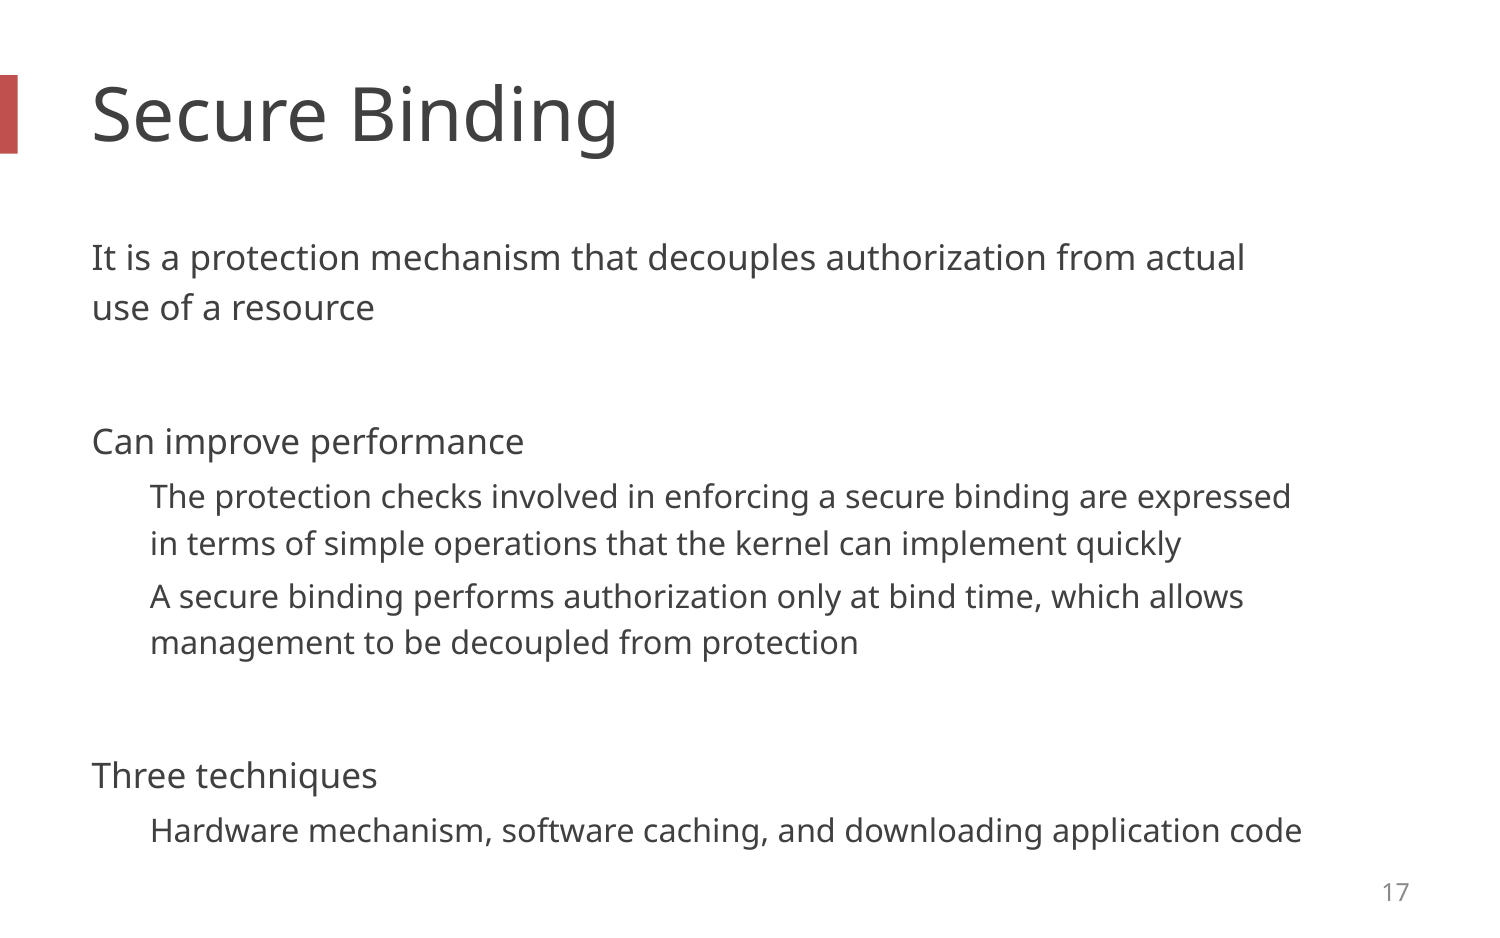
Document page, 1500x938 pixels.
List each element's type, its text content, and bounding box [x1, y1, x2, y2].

title Secure Binding [76, 33, 1202, 190]
list It is a protection mechanism that decouples authorization from actual use of a resource Can improve performance The protection checks involved in enforcing a secure binding are expressed in terms of simple operations that the kernel can implement quickly A secure binding performs authorization only at bind time, which allows management to be decoupled from protection Three techniques Hardware mechanism, software caching, and downloading application code [76, 218, 1327, 893]
slide_number 17 [1074, 868, 1425, 919]
